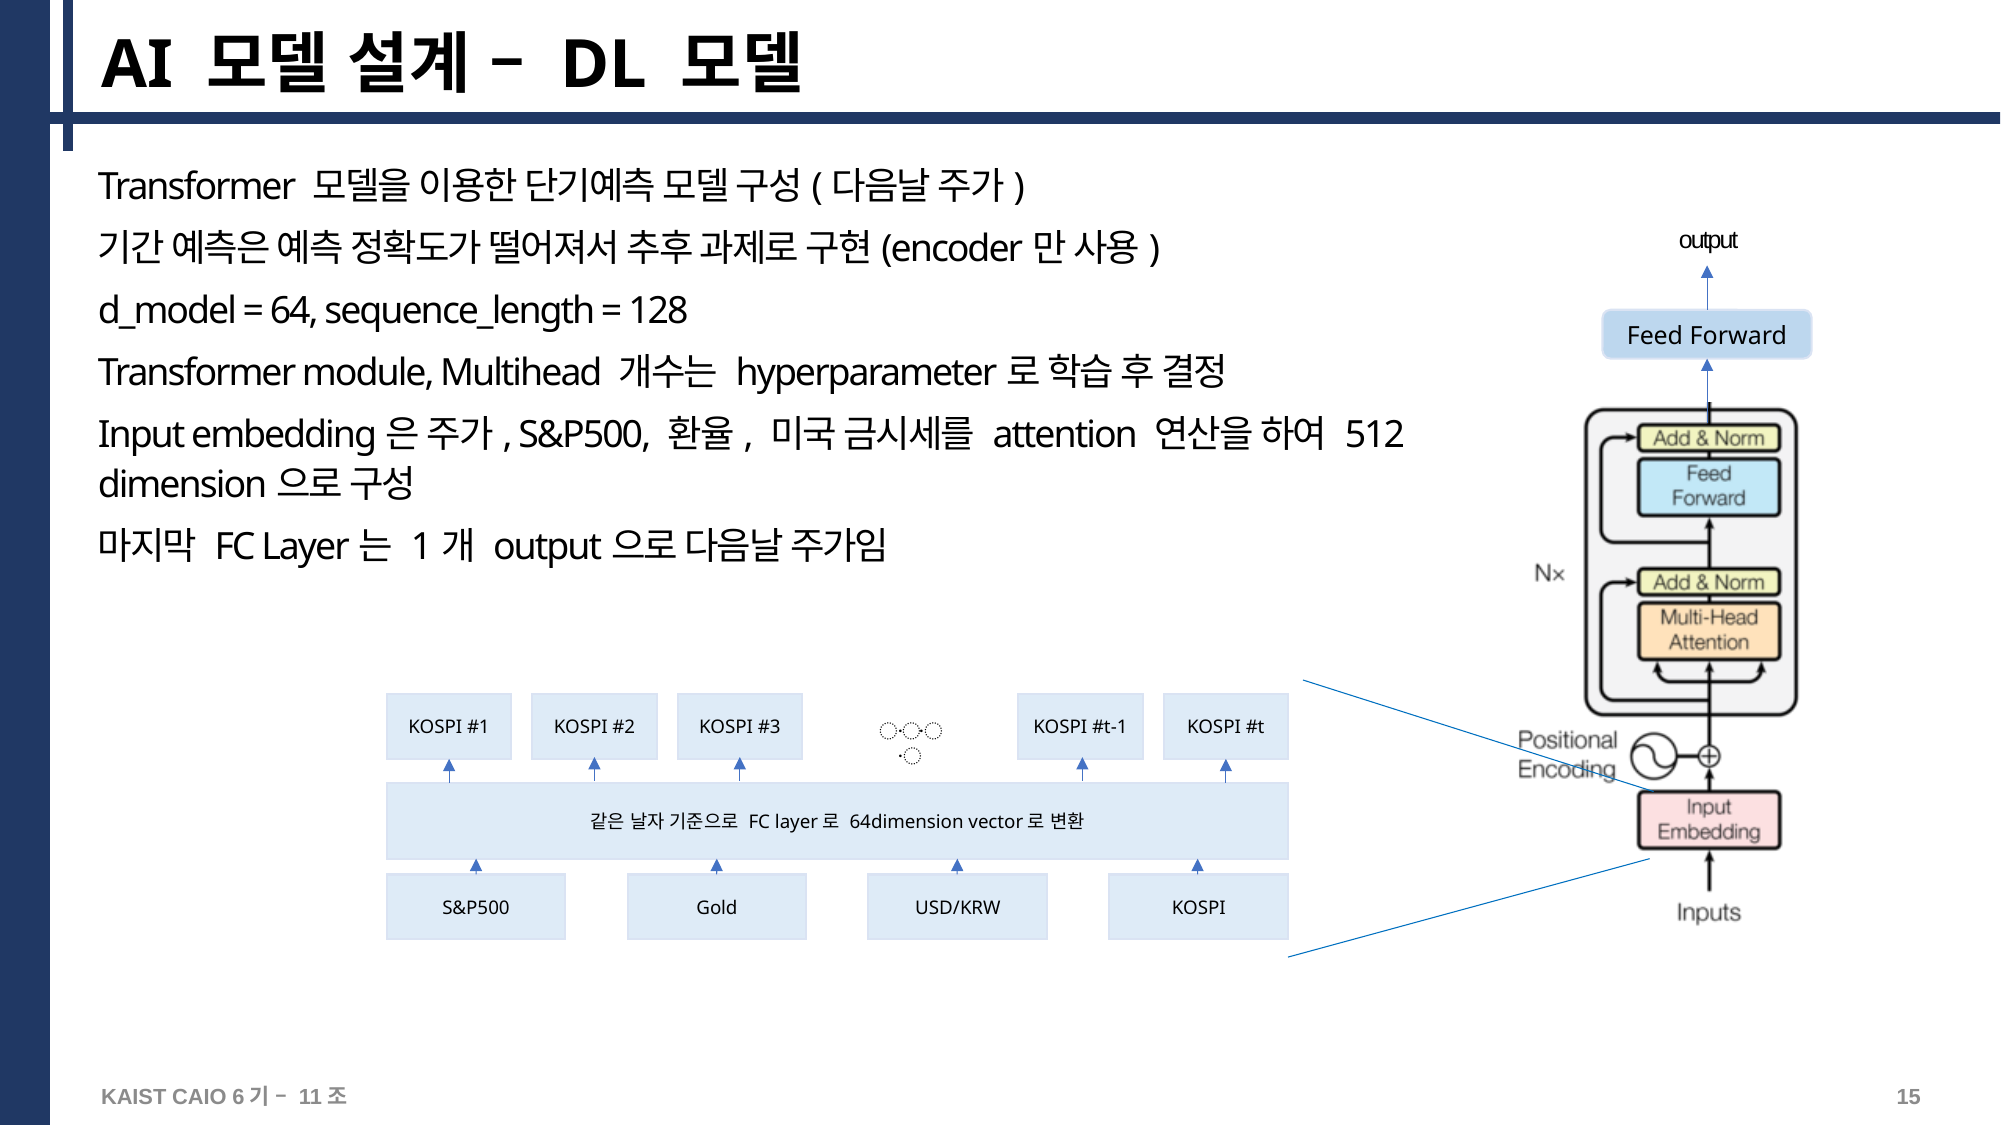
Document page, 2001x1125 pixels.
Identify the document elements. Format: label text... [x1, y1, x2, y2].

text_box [1302, 679, 1654, 792]
list Transformer 모델을 이용한 단기예측 모델 구성(다음날 주가) 기간 예측은 예측 정확도가 떨어져서 추후 과제로 구현(encoder만 사용) d_model = 64, sequence_length = 128 Transformer module, Multihead 개수는 hyperparameter로 학습 후 결정 Input embedding은 주가, S&P500, 환율, 미국 금시세를 attention 연산을 하여 512 dimension으로 구성 마지막 FC Layer는 1개 output으로 다음날 주가임 [86, 146, 1446, 1049]
text_box KAIST CAIO 6기 – 11조 [85, 1076, 405, 1115]
title AI 모델 설계 – DL 모델 [86, 20, 1936, 111]
text_box Feed Forward [1601, 308, 1813, 360]
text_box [1288, 858, 1650, 958]
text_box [386, 693, 1289, 940]
text_box 15 [1829, 1076, 1936, 1115]
picture [1518, 402, 1808, 958]
text_box output [1653, 213, 1764, 261]
